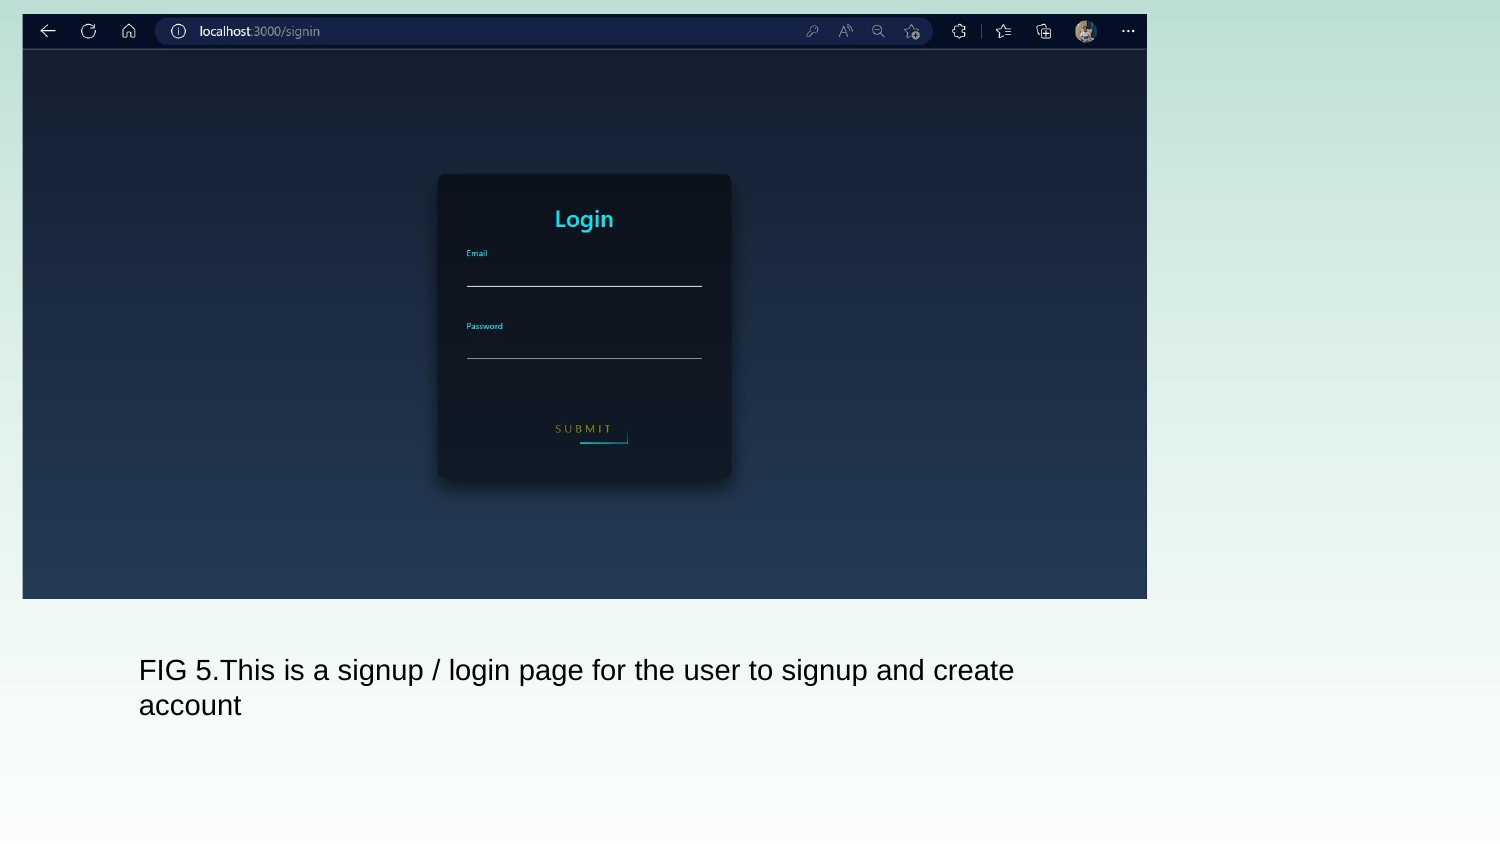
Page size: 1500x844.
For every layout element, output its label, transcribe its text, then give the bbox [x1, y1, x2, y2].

text_box FIG 5.This is a signup / login page for the user to signup and create account [136, 649, 1119, 722]
picture [0, 0, 1500, 844]
text_box [22, 14, 1147, 599]
